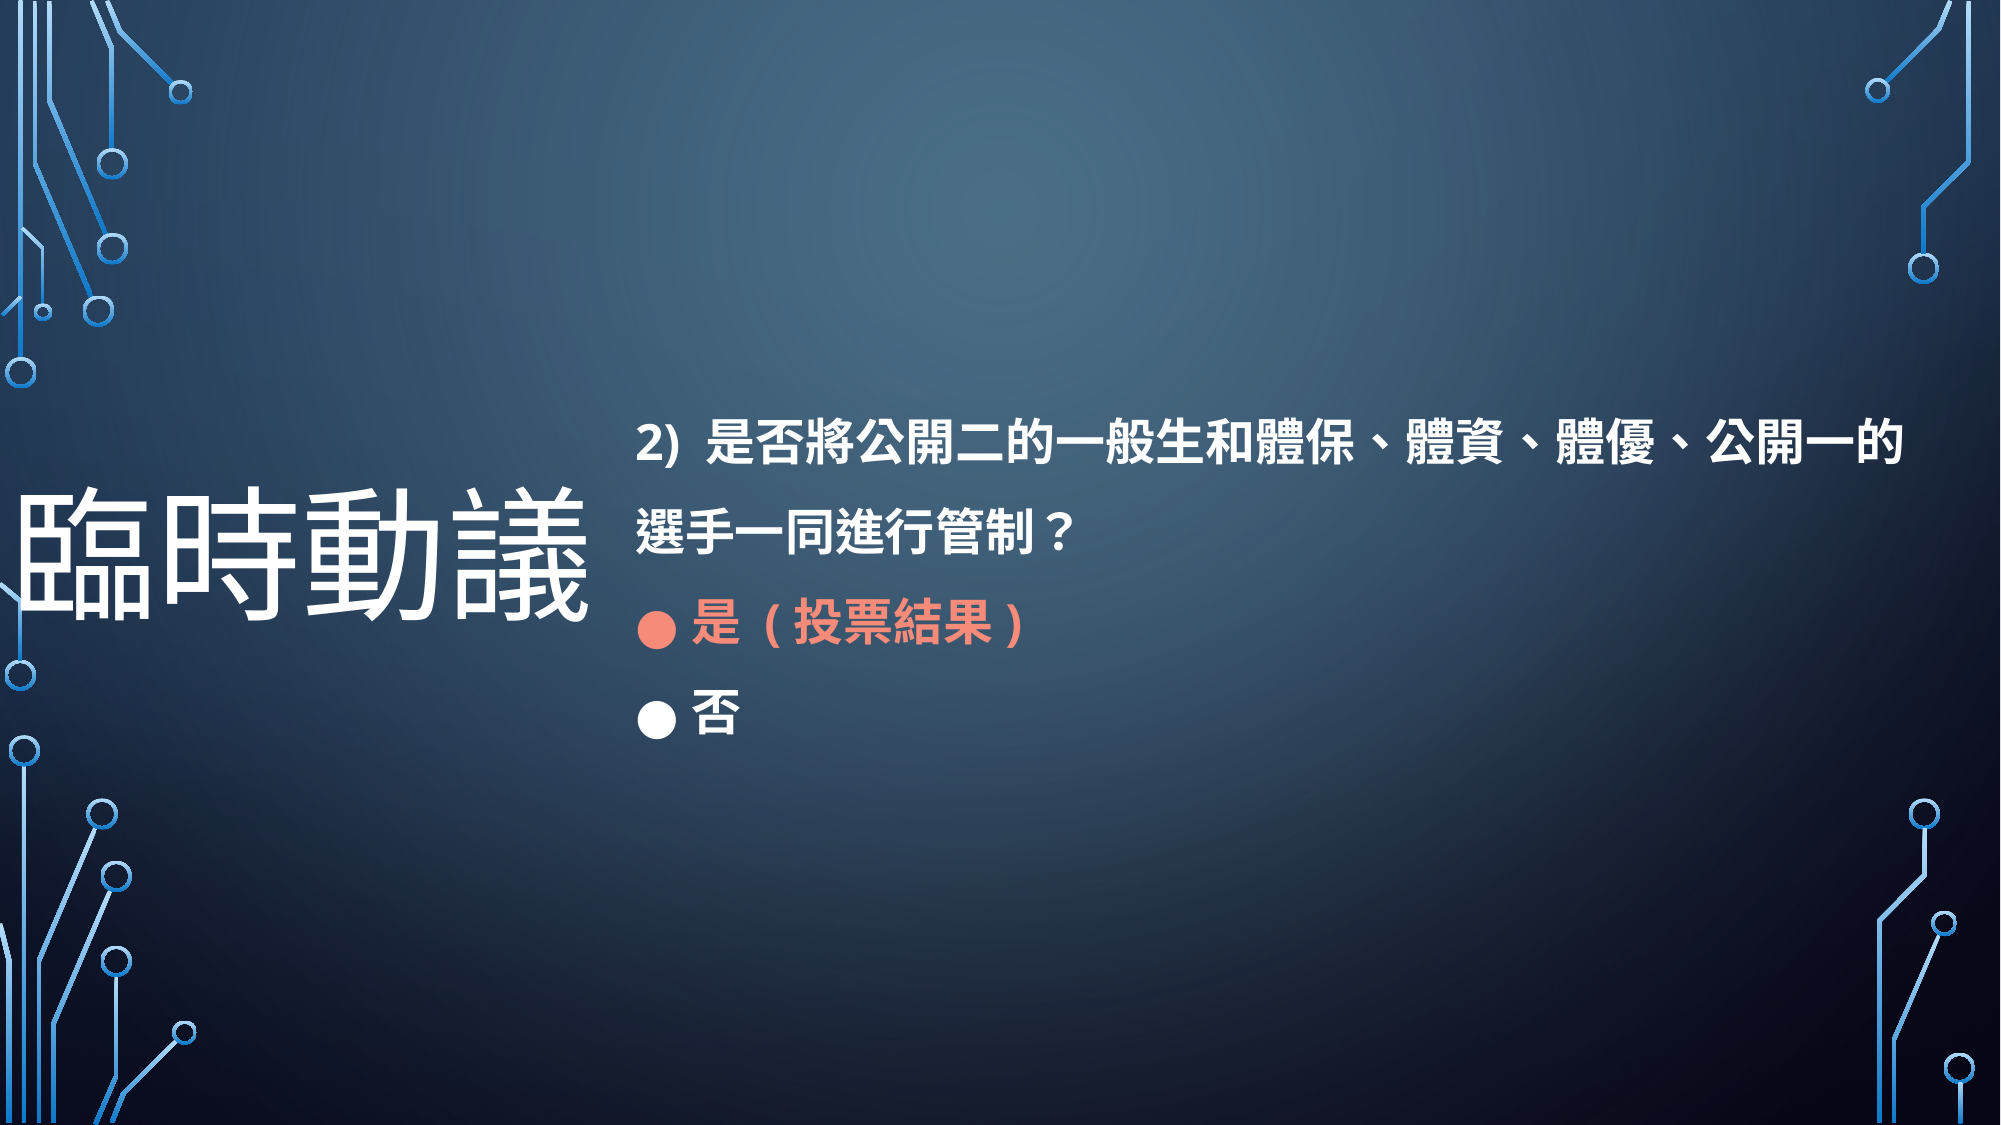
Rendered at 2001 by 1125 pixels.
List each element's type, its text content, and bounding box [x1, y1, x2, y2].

picture [100, 152, 124, 176]
text_box 臨時動議 [0, 185, 643, 940]
picture [172, 84, 189, 101]
picture [104, 949, 128, 973]
text_box 2) 是否將公開二的一般生和體保、體資、體優、公開一的選手一同進行管制？ 是 (投票結果) 否 [619, 373, 1921, 749]
picture [0, 0, 2001, 1125]
picture [1869, 82, 1886, 99]
